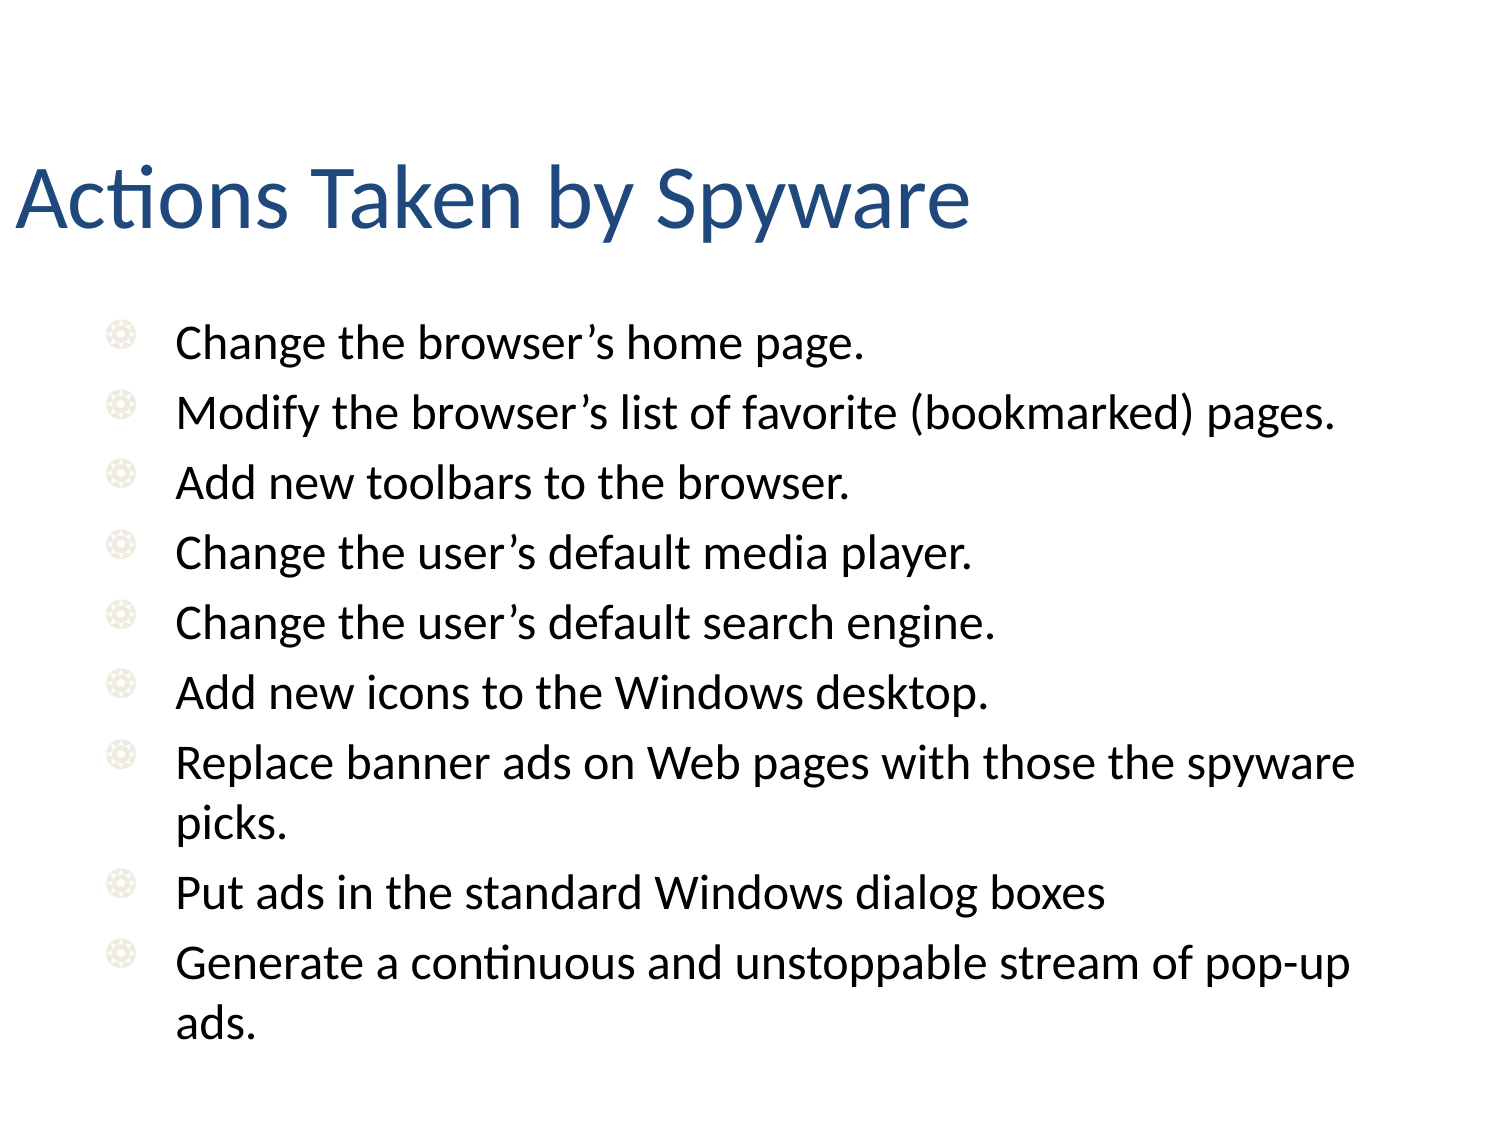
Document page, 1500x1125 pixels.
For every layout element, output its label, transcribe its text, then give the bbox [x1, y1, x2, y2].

text_box Change the browser’s home page. Modify the browser’s list of favorite (bookmarked) pages. Add new toolbars to the browser. Change the user’s default media player. Change the user’s default search engine. Add new icons to the Windows desktop. Replace banner ads on Web pages with those the spyware picks. Put ads in the standard Windows dialog boxes Generate a continuous and unstoppable stream of pop-up ads. [85, 301, 1432, 1069]
text_box Actions Taken by Spyware [0, 97, 1500, 286]
